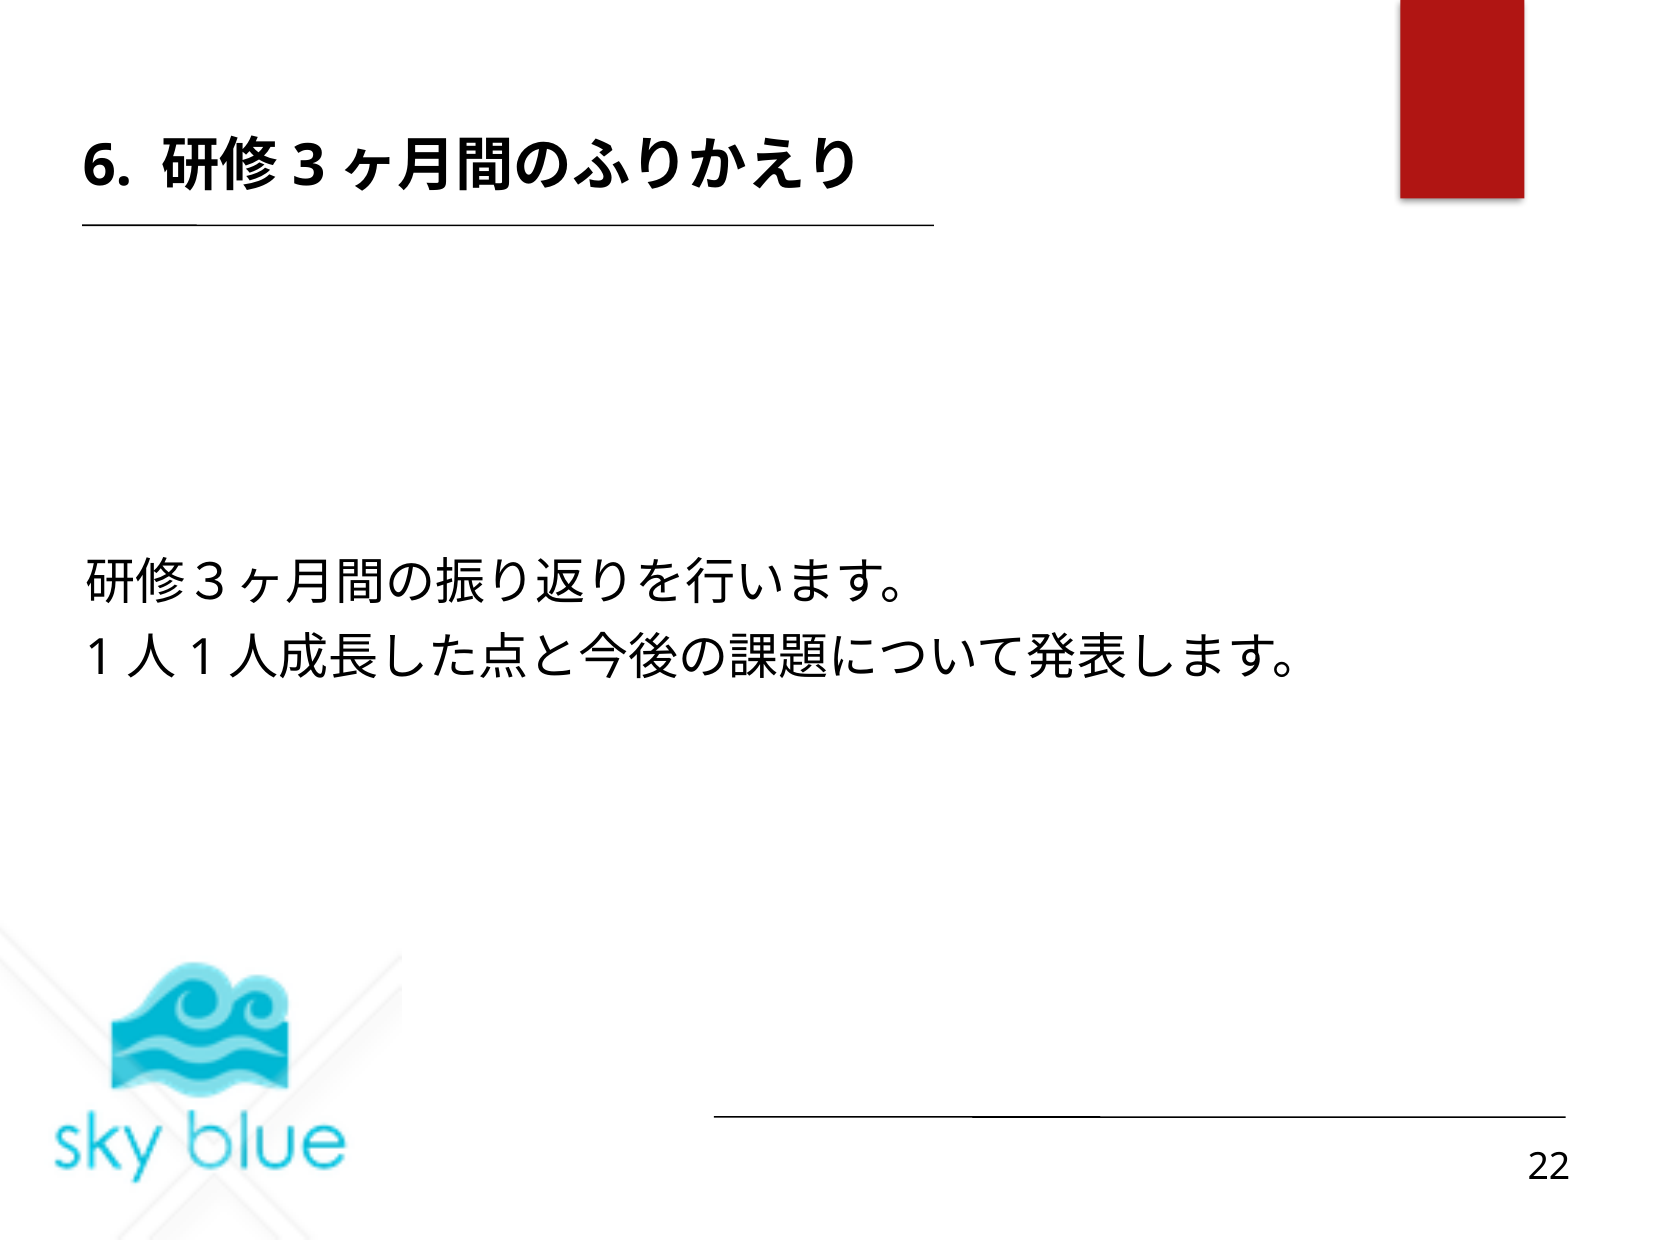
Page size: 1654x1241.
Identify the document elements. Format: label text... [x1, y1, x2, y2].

text_box 22 [1185, 1129, 1571, 1215]
picture [0, 907, 402, 1241]
text_box 6. 研修3ヶ月間のふりかえり [82, 49, 1571, 242]
text_box 研修３ヶ月間の振り返りを行います。 1人1人成長した点と今後の課題について発表します。 [70, 242, 1583, 1102]
